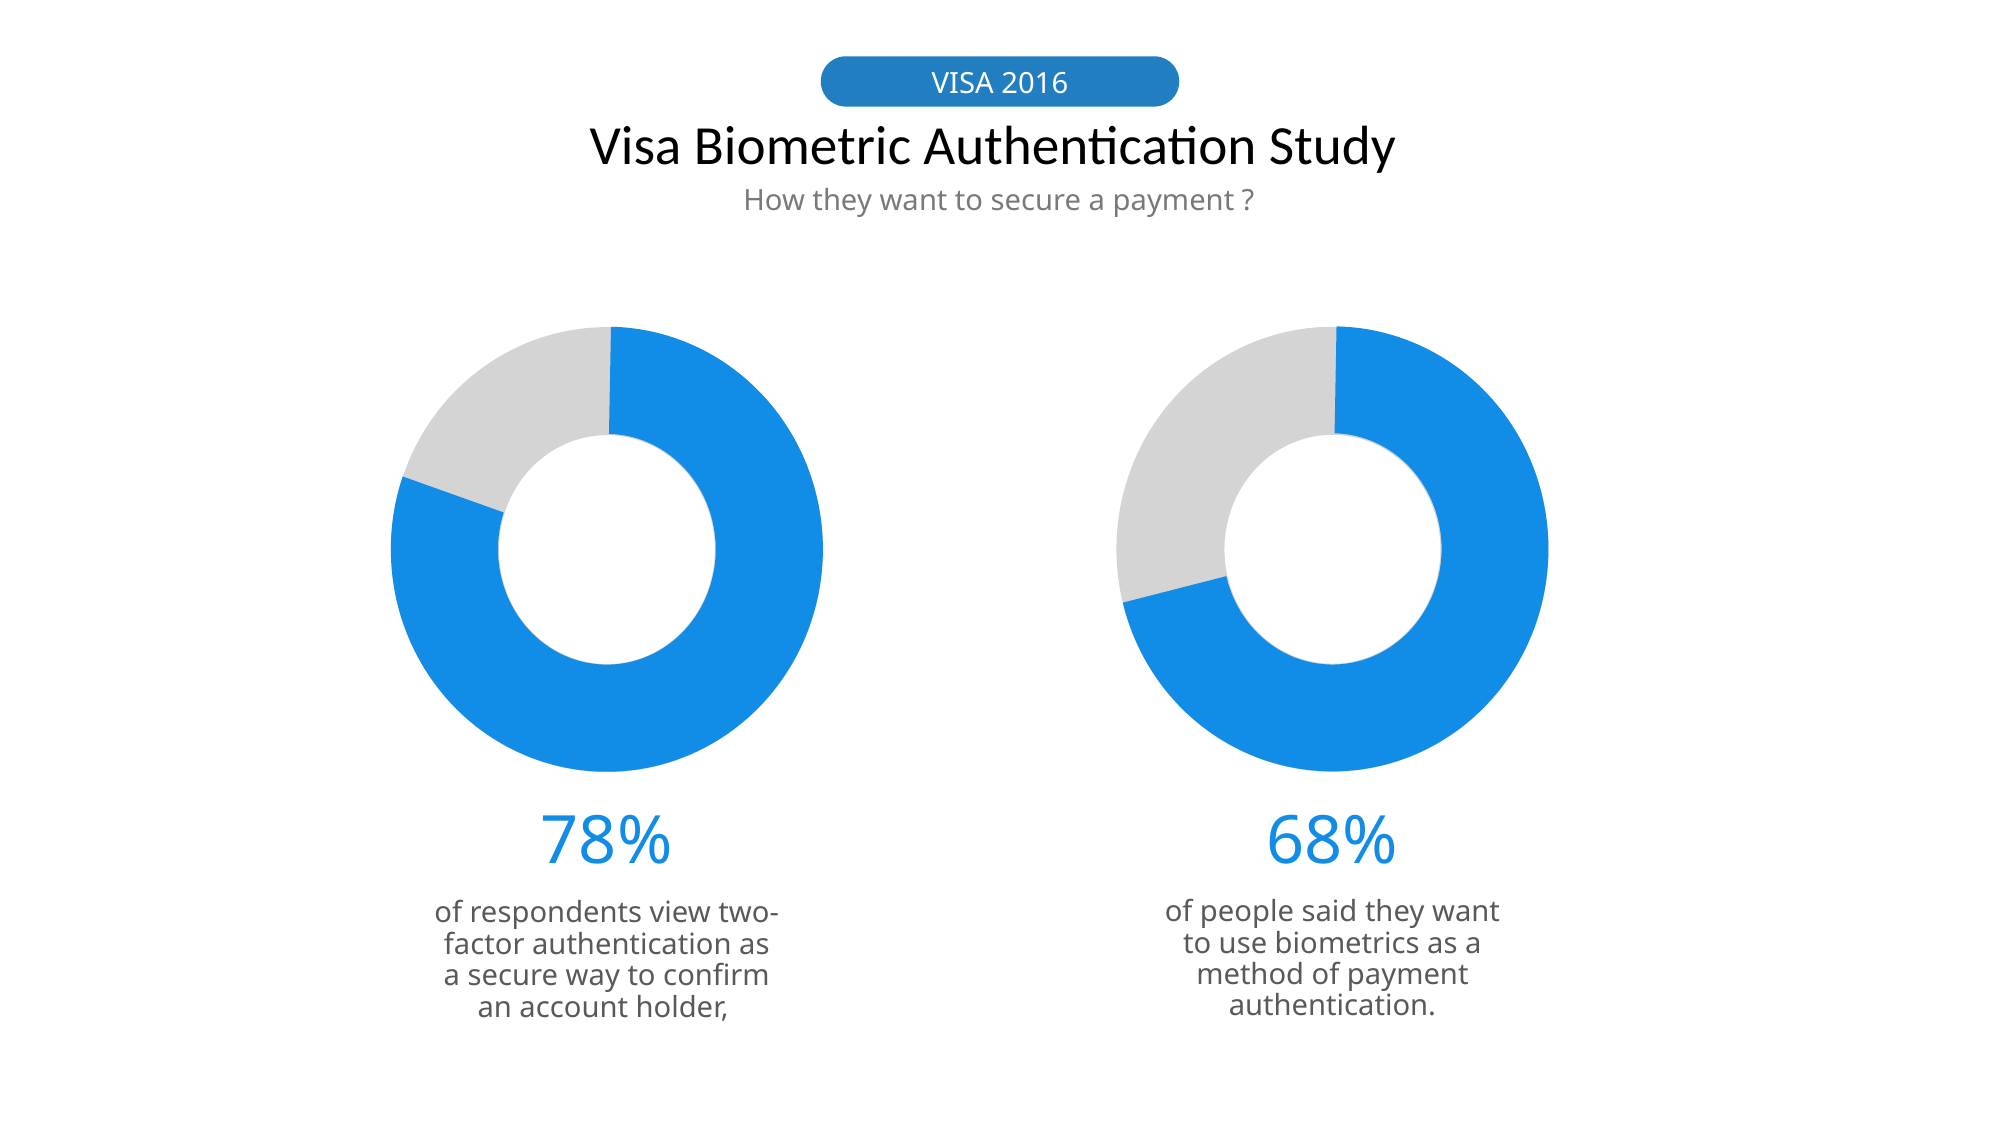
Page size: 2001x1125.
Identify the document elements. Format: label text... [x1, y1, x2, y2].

text_box How they want to secure a payment ? [311, 170, 1687, 236]
text_box 68% [1245, 805, 1420, 863]
text_box of respondents view two-factor authentication as a secure way to confirm an account holder, [433, 897, 781, 1007]
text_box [390, 326, 823, 773]
text_box of people said they want to use biometrics as a method of payment authentication. [1159, 896, 1506, 1006]
text_box 78% [520, 806, 694, 864]
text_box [1116, 326, 1549, 772]
text_box VISA 2016 [820, 56, 1180, 107]
text_box Visa Biometric Authentication Study [311, 108, 1688, 178]
